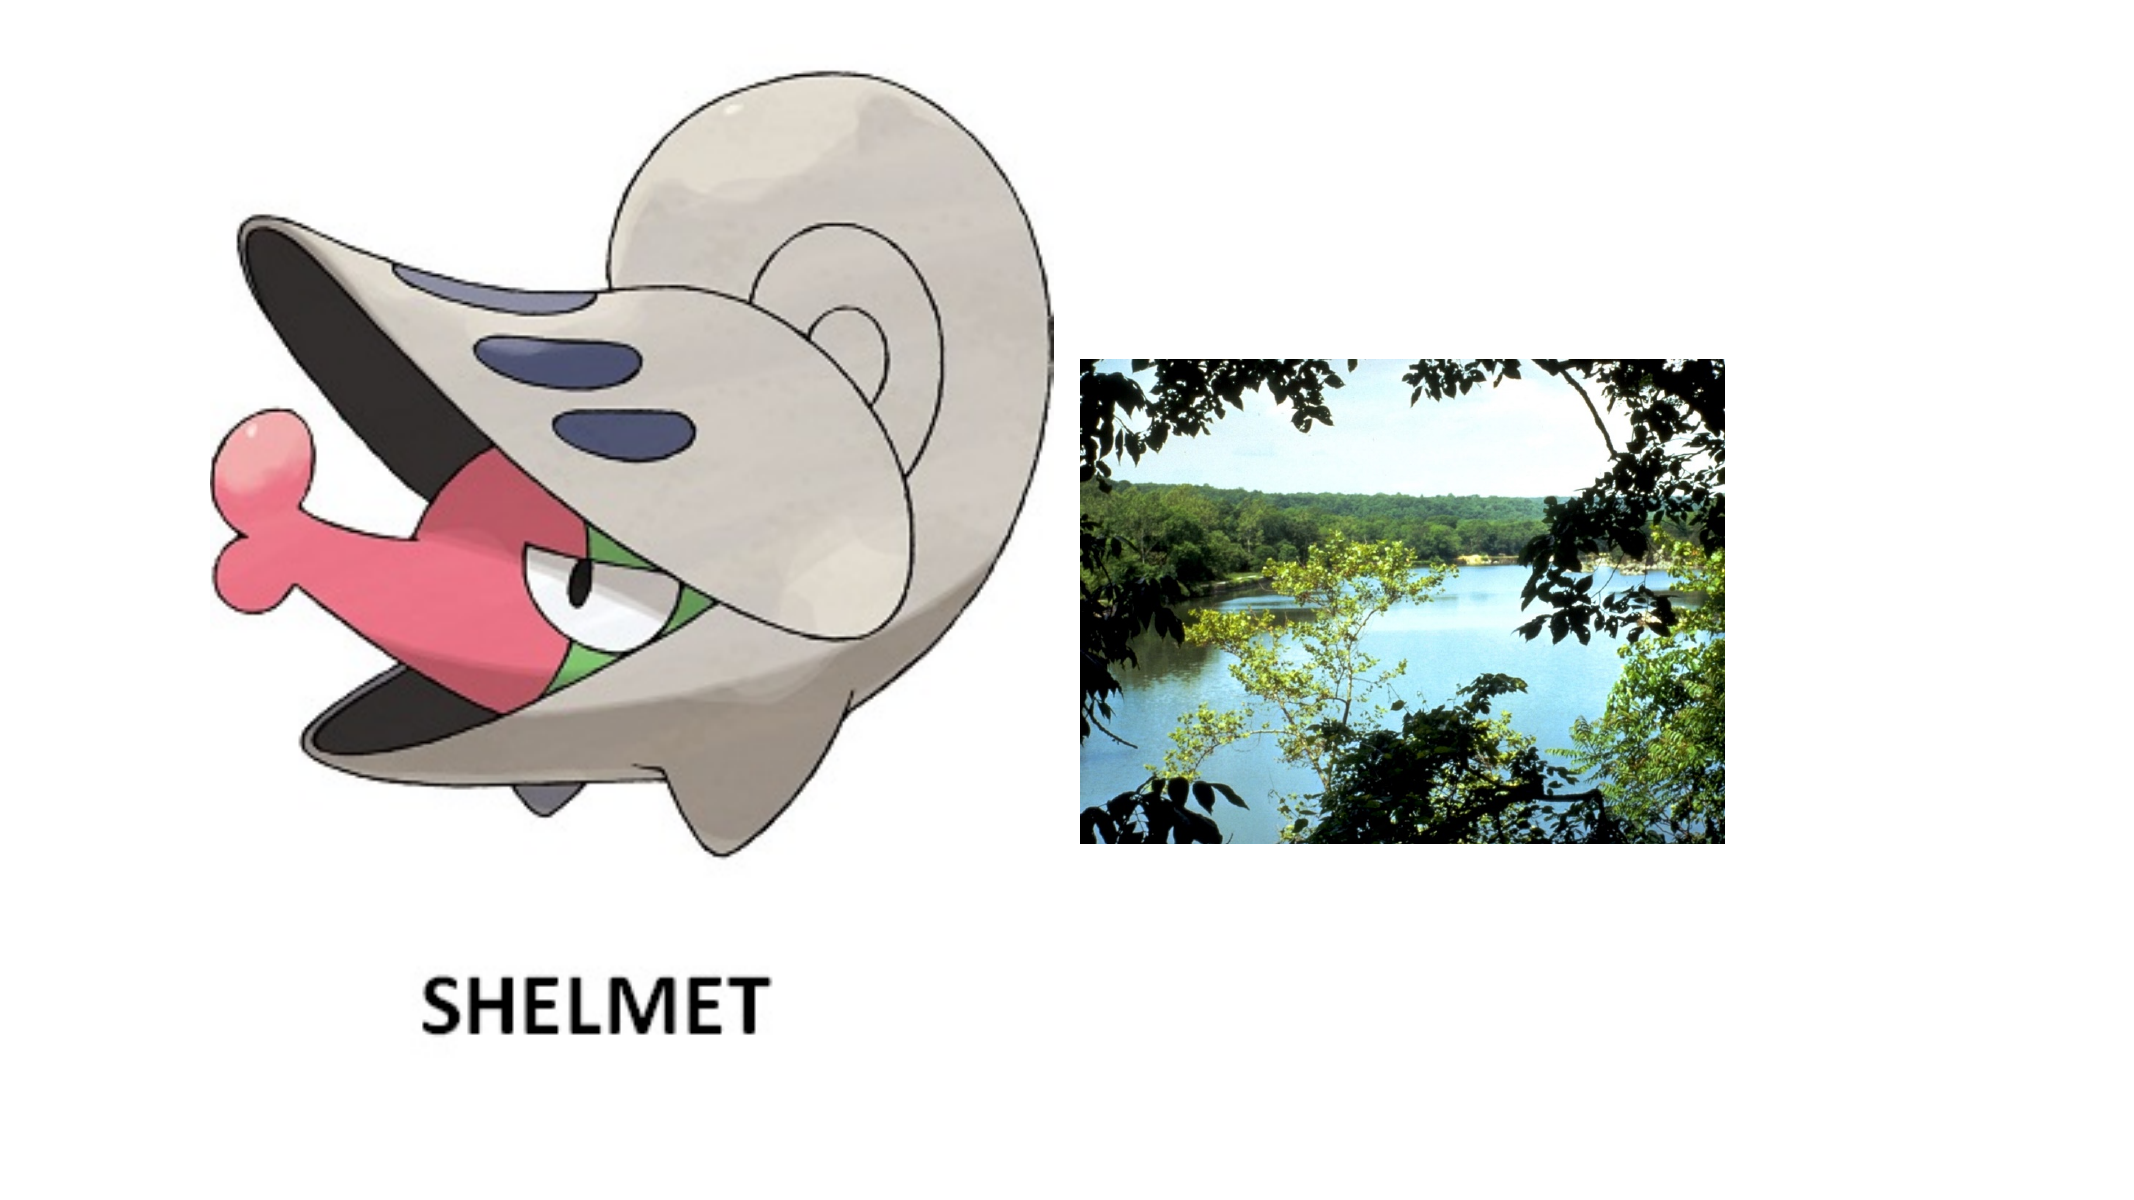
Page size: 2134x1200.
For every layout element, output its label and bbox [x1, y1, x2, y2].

picture [1079, 359, 1725, 844]
picture [209, 44, 1054, 1170]
